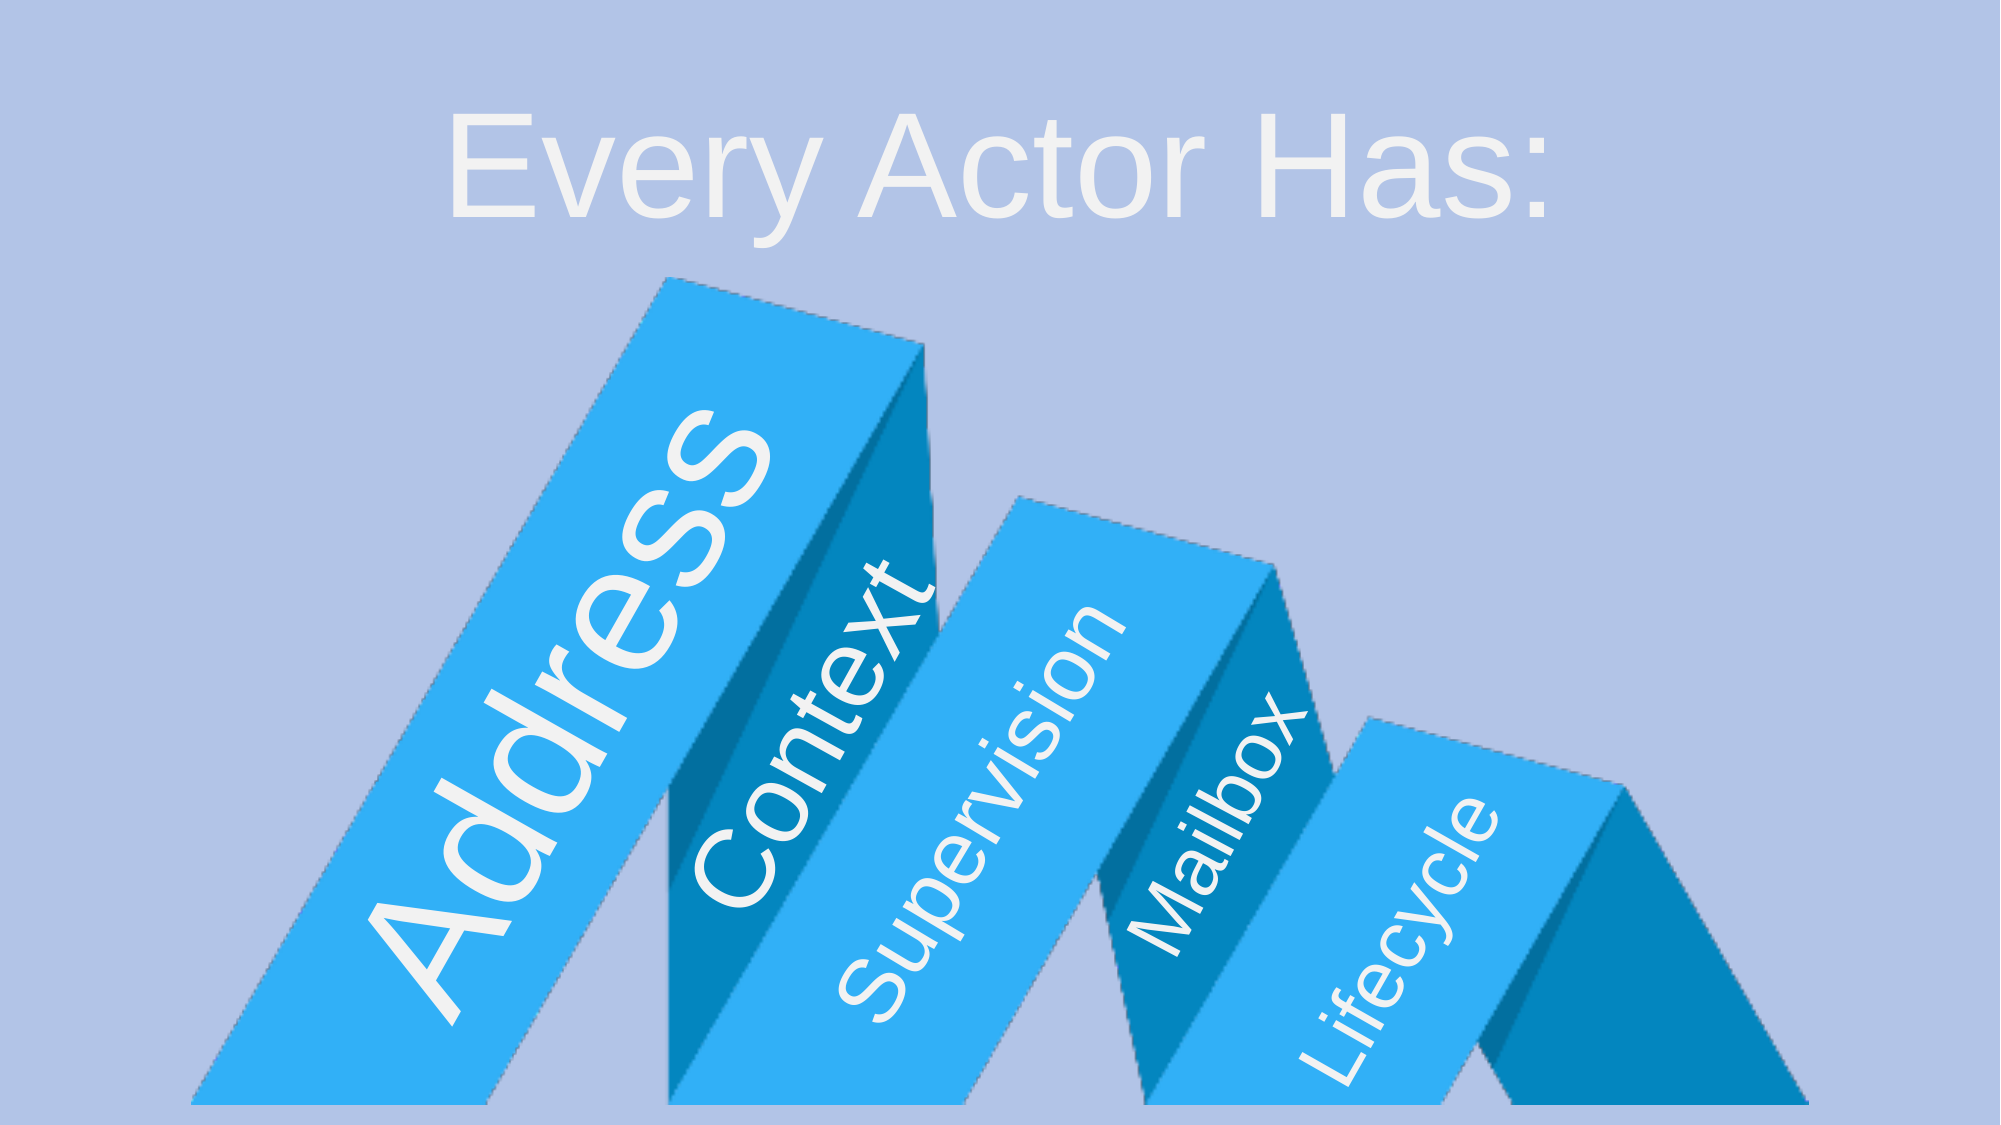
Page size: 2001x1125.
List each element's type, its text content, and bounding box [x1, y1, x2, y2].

text_box Address [279, 334, 830, 1062]
text_box Mailbox [1087, 654, 1338, 988]
text_box Context [636, 515, 970, 954]
text_box Lifecycle [1259, 753, 1534, 1118]
text_box Supervision [791, 558, 1160, 1060]
title Every Actor Has: [137, 59, 1863, 278]
picture [191, 278, 1809, 1105]
